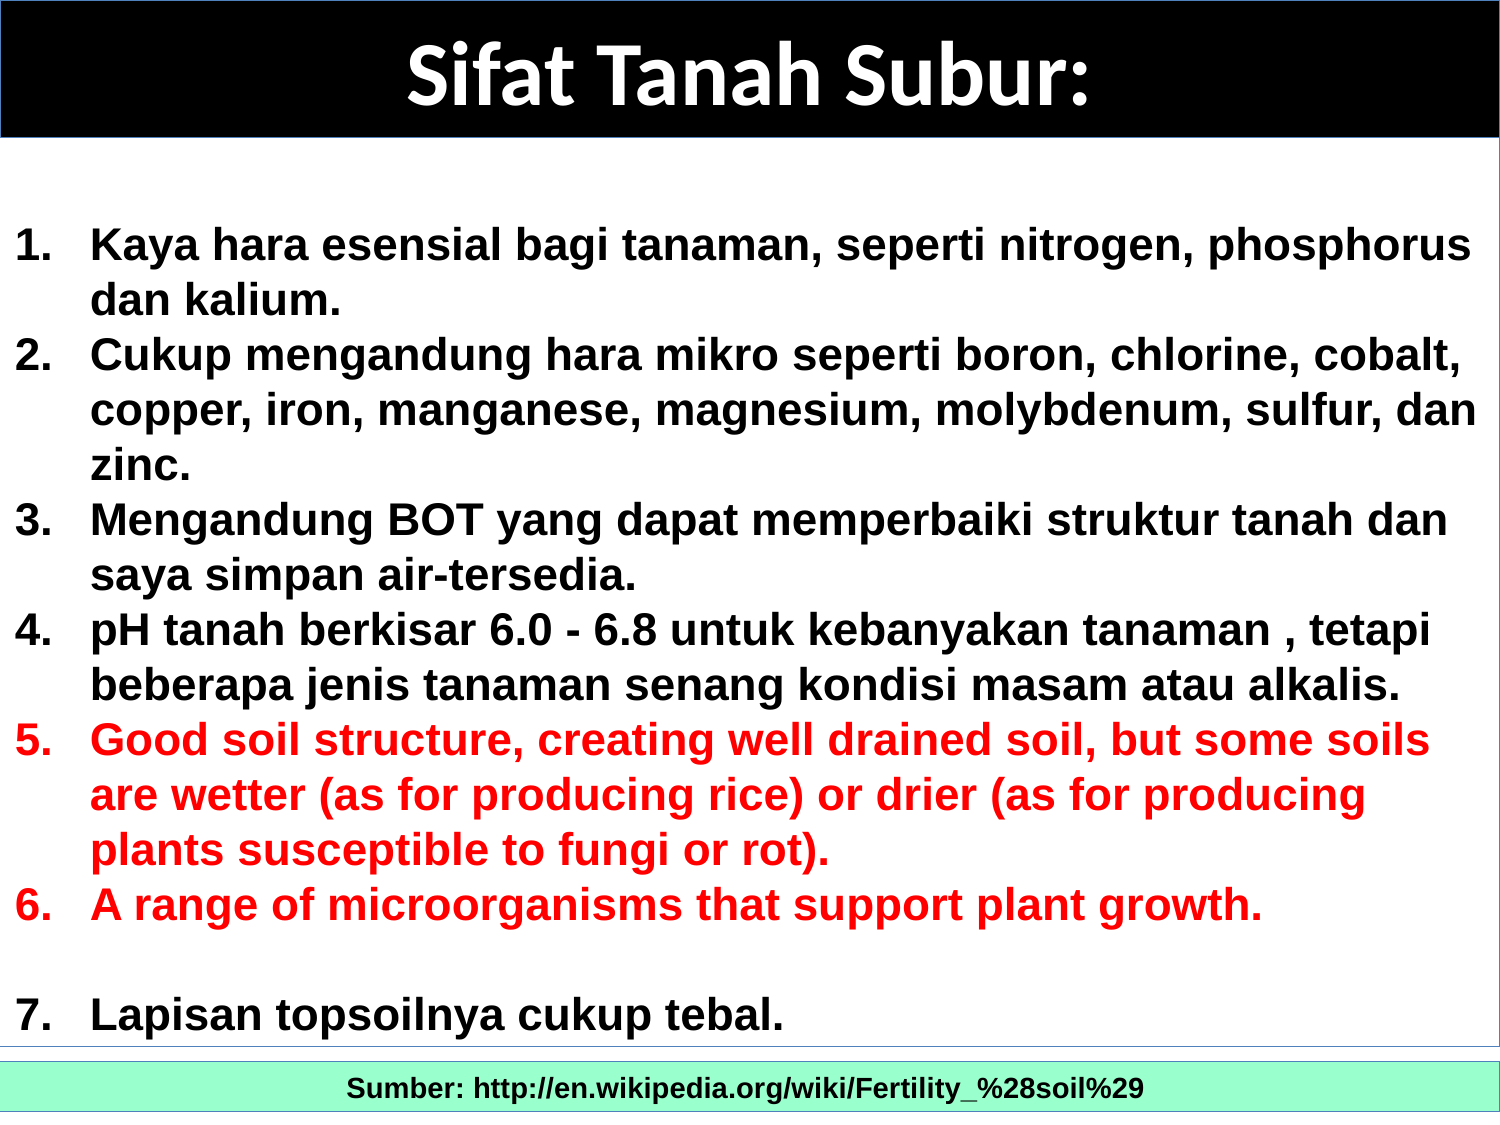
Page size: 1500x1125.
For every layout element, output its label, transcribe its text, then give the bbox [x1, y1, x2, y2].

text_box Sumber: http://en.wikipedia.org/wiki/Fertility_%28soil%29 [0, 1061, 1500, 1112]
title Sifat Tanah Subur: [0, 0, 1500, 137]
text_box Kaya hara esensial bagi tanaman, seperti nitrogen, phosphorus dan kalium. Cukup mengandung hara mikro seperti boron, chlorine, cobalt, copper, iron, manganese, magnesium, molybdenum, sulfur, dan zinc. Mengandung BOT yang dapat memperbaiki struktur tanah dan saya simpan air-tersedia. pH tanah berkisar 6.0 - 6.8 untuk kebanyakan tanaman , tetapi beberapa jenis tanaman senang kondisi masam atau alkalis. Good soil structure, creating well drained soil, but some soils are wetter (as for producing rice) or drier (as for producing plants susceptible to fungi or rot). A range of microorganisms that support plant growth. Lapisan topsoilnya cukup tebal. [0, 137, 1500, 1047]
